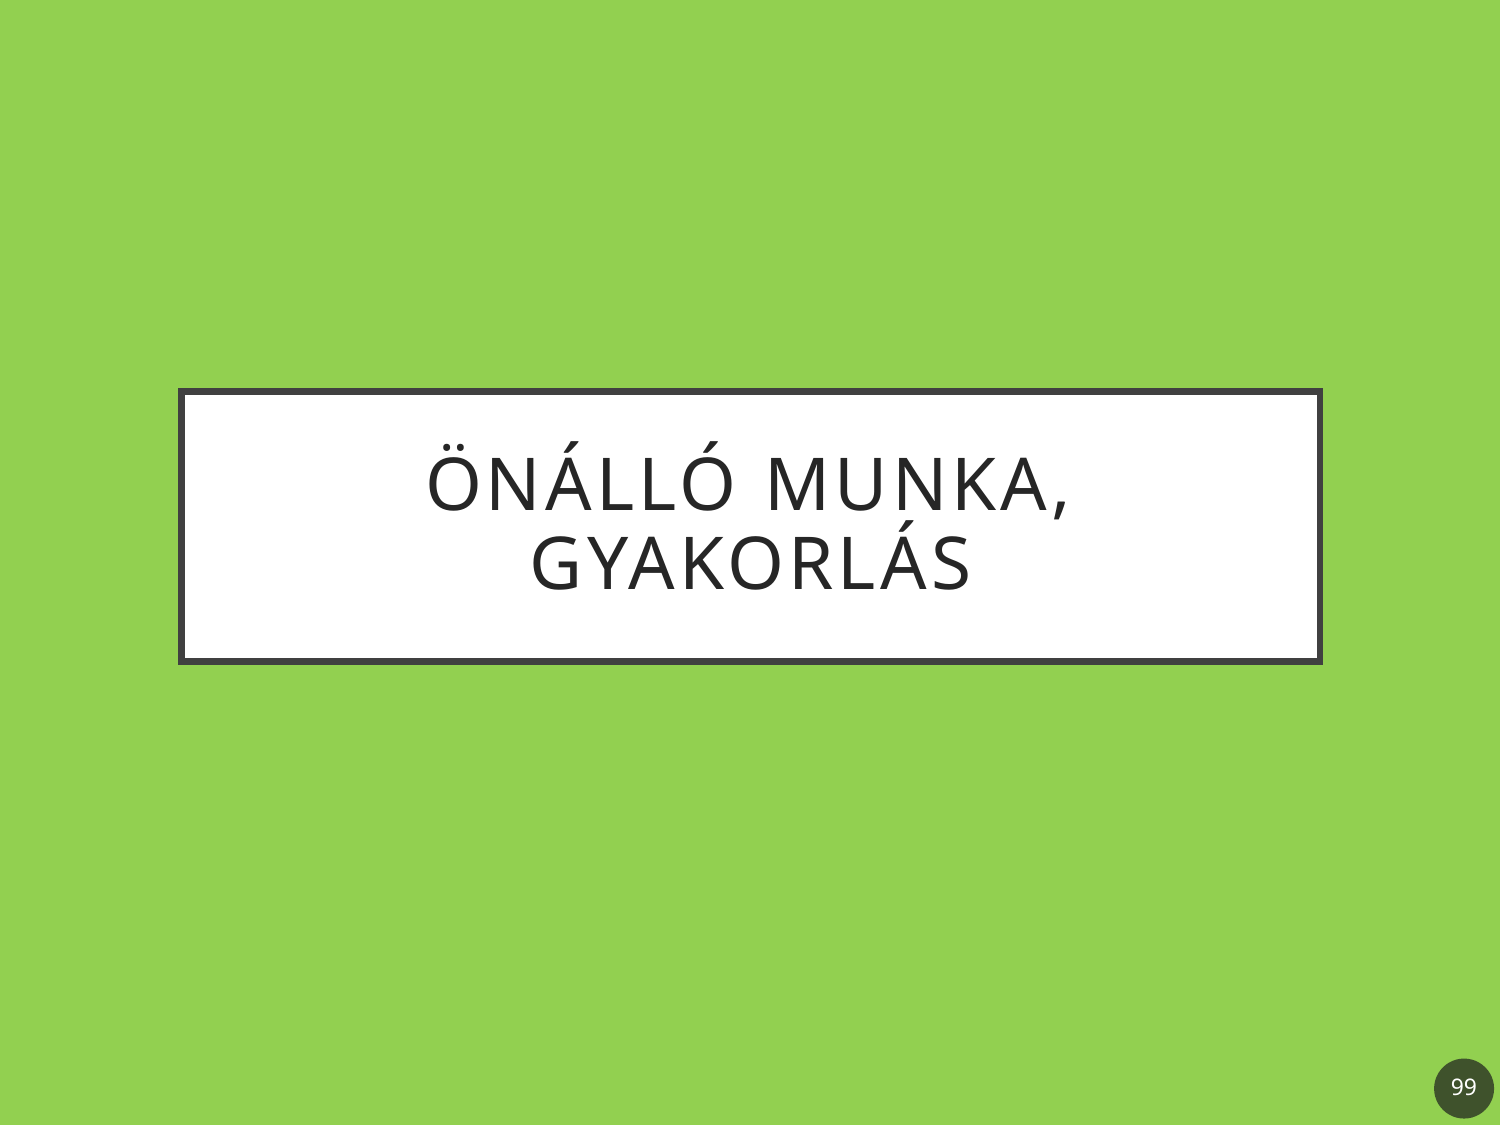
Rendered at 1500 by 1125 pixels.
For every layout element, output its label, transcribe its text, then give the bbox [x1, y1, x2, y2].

title Önálló munka, gyakorlás [178, 388, 1323, 665]
slide_number 99 [1434, 1058, 1495, 1119]
